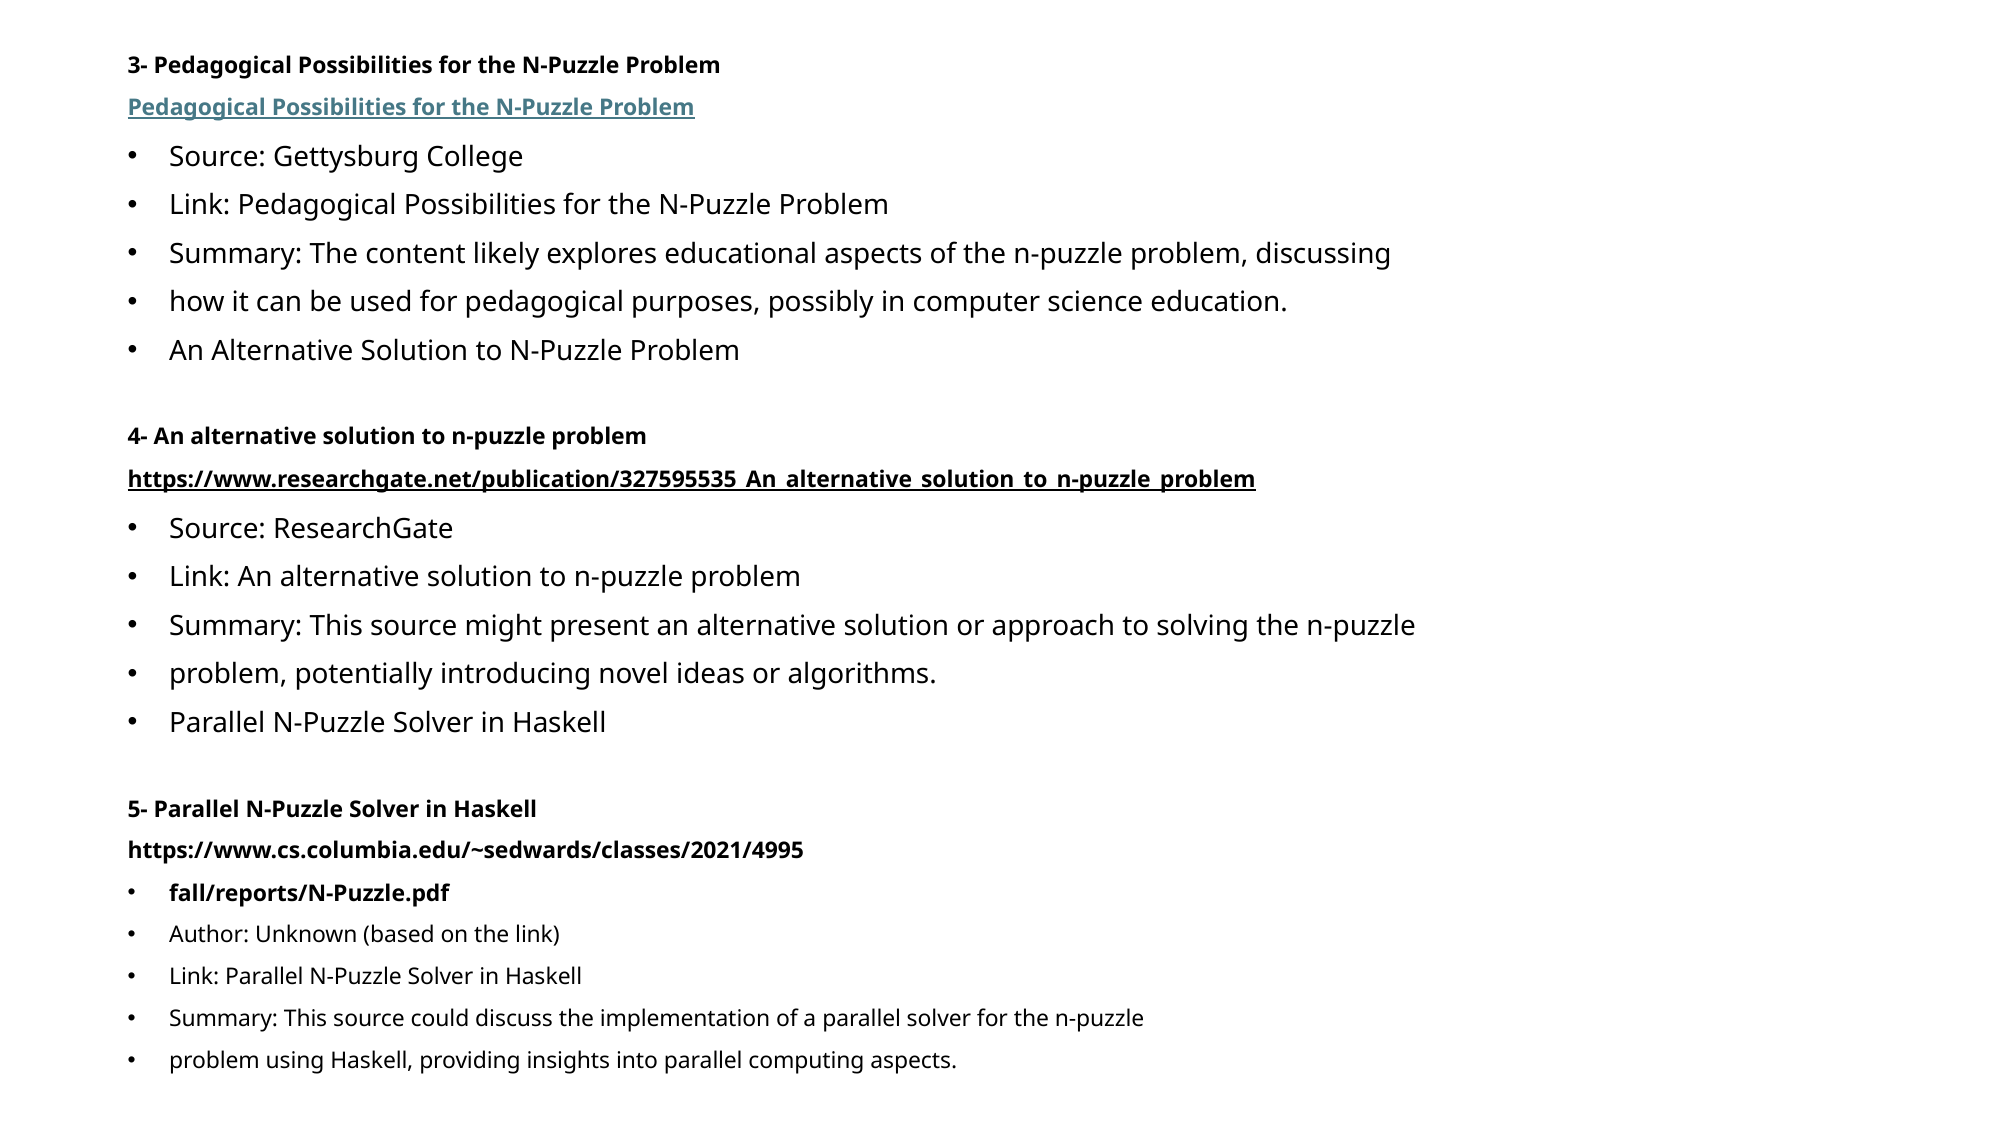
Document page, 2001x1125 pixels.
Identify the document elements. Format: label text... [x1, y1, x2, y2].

list 3- Pedagogical Possibilities for the N-Puzzle Problem Pedagogical Possibilities for the N-Puzzle Problem Source: Gettysburg College Link: Pedagogical Possibilities for the N-Puzzle Problem Summary: The content likely explores educational aspects of the n-puzzle problem, discussing how it can be used for pedagogical purposes, possibly in computer science education. An Alternative Solution to N-Puzzle Problem 4- An alternative solution to n-puzzle problem https://www.researchgate.net/publication/327595535_An_alternative_solution_to_n-puzzle_problem Source: ResearchGate Link: An alternative solution to n-puzzle problem Summary: This source might present an alternative solution or approach to solving the n-puzzle problem, potentially introducing novel ideas or algorithms. Parallel N-Puzzle Solver in Haskell 5- Parallel N-Puzzle Solver in Haskell https://www.cs.columbia.edu/~sedwards/classes/2021/4995 fall/reports/N-Puzzle.pdf Author: Unknown (based on the link) Link: Parallel N-Puzzle Solver in Haskell Summary: This source could discuss the implementation of a parallel solver for the n-puzzle problem using Haskell, providing insights into parallel computing aspects. [70, 40, 1863, 1090]
